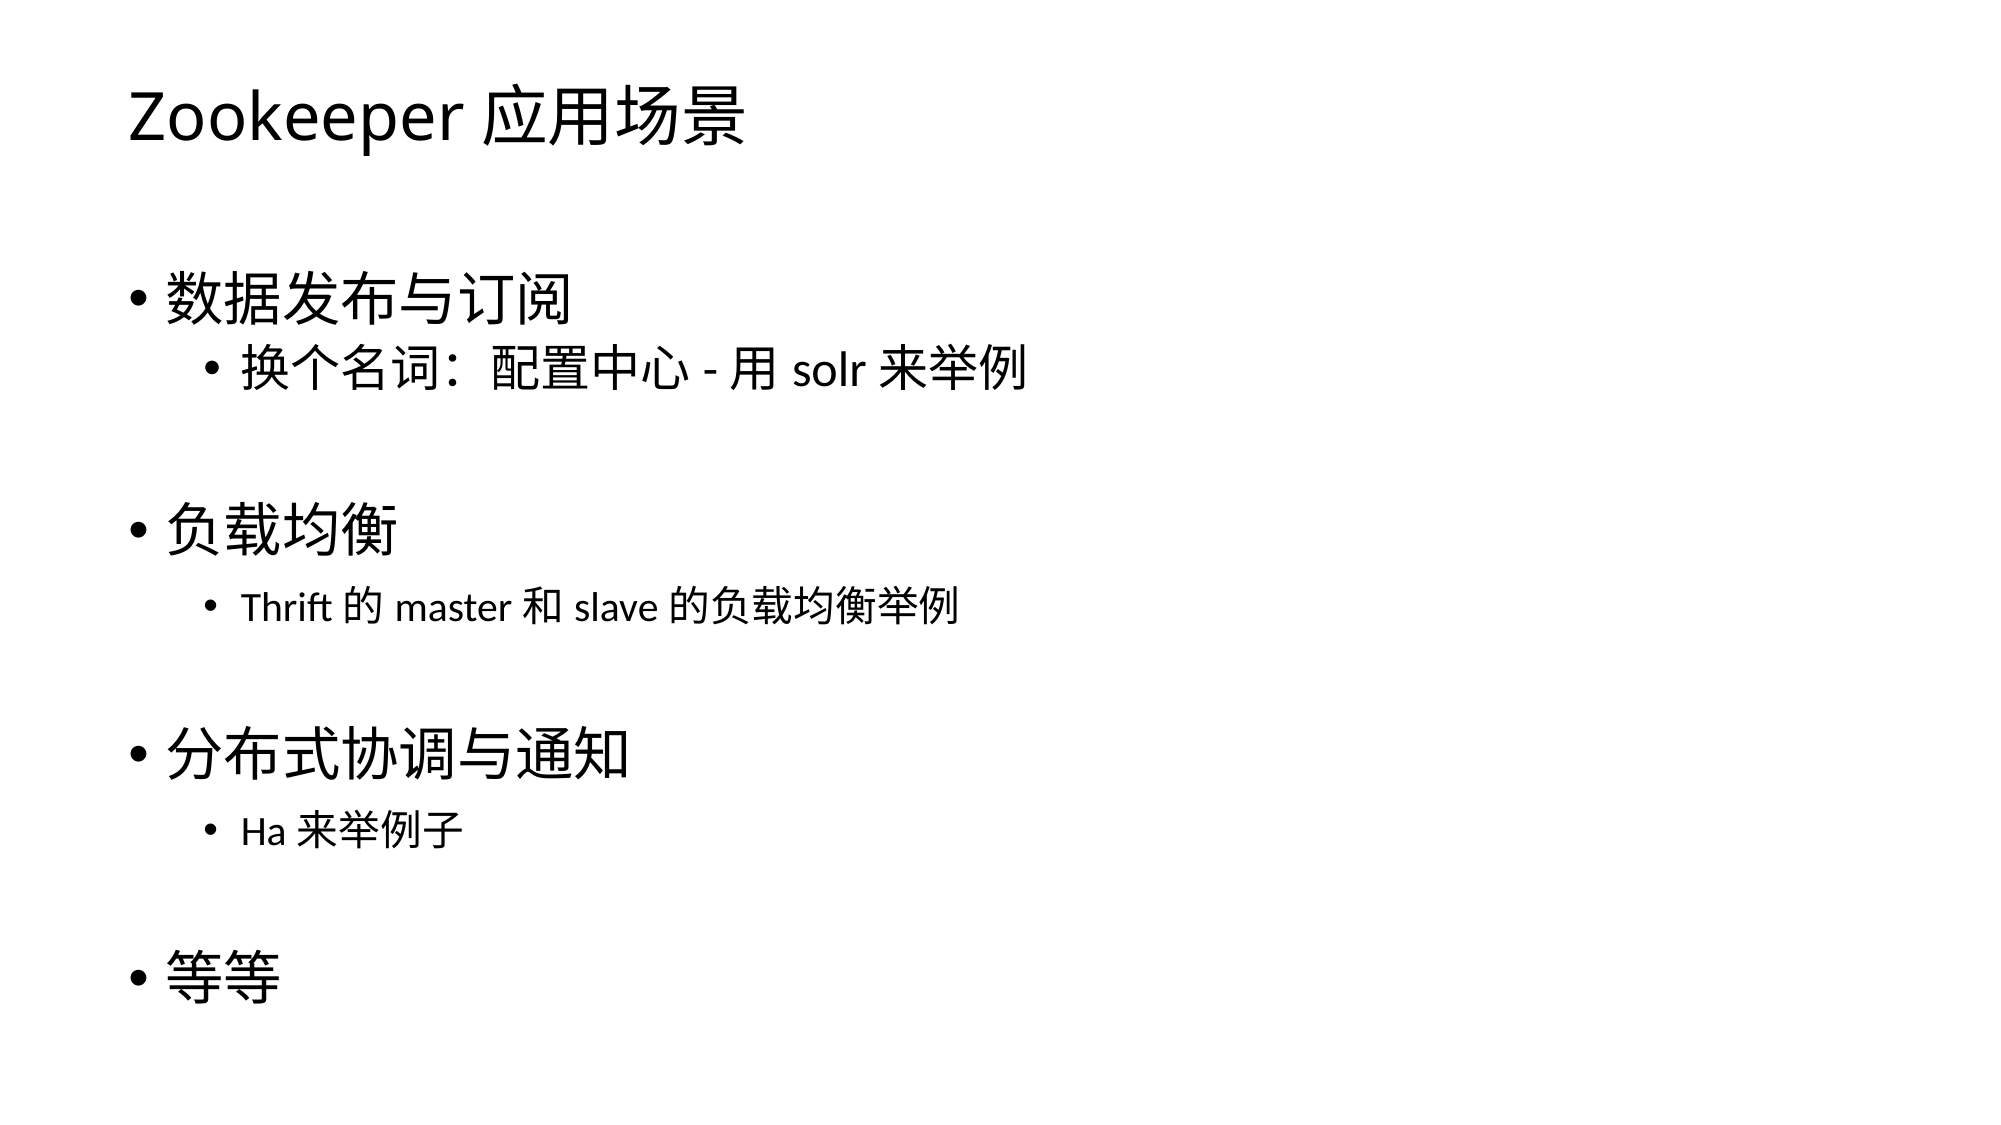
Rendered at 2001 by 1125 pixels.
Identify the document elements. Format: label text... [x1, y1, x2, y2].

list 数据发布与订阅 换个名词：配置中心-用solr来举例 负载均衡 Thrift的master和slave的负载均衡举例 分布式协调与通知 Ha来举例子 等等 [113, 262, 1863, 1014]
title Zookeeper应用场景 [113, 42, 1839, 195]
